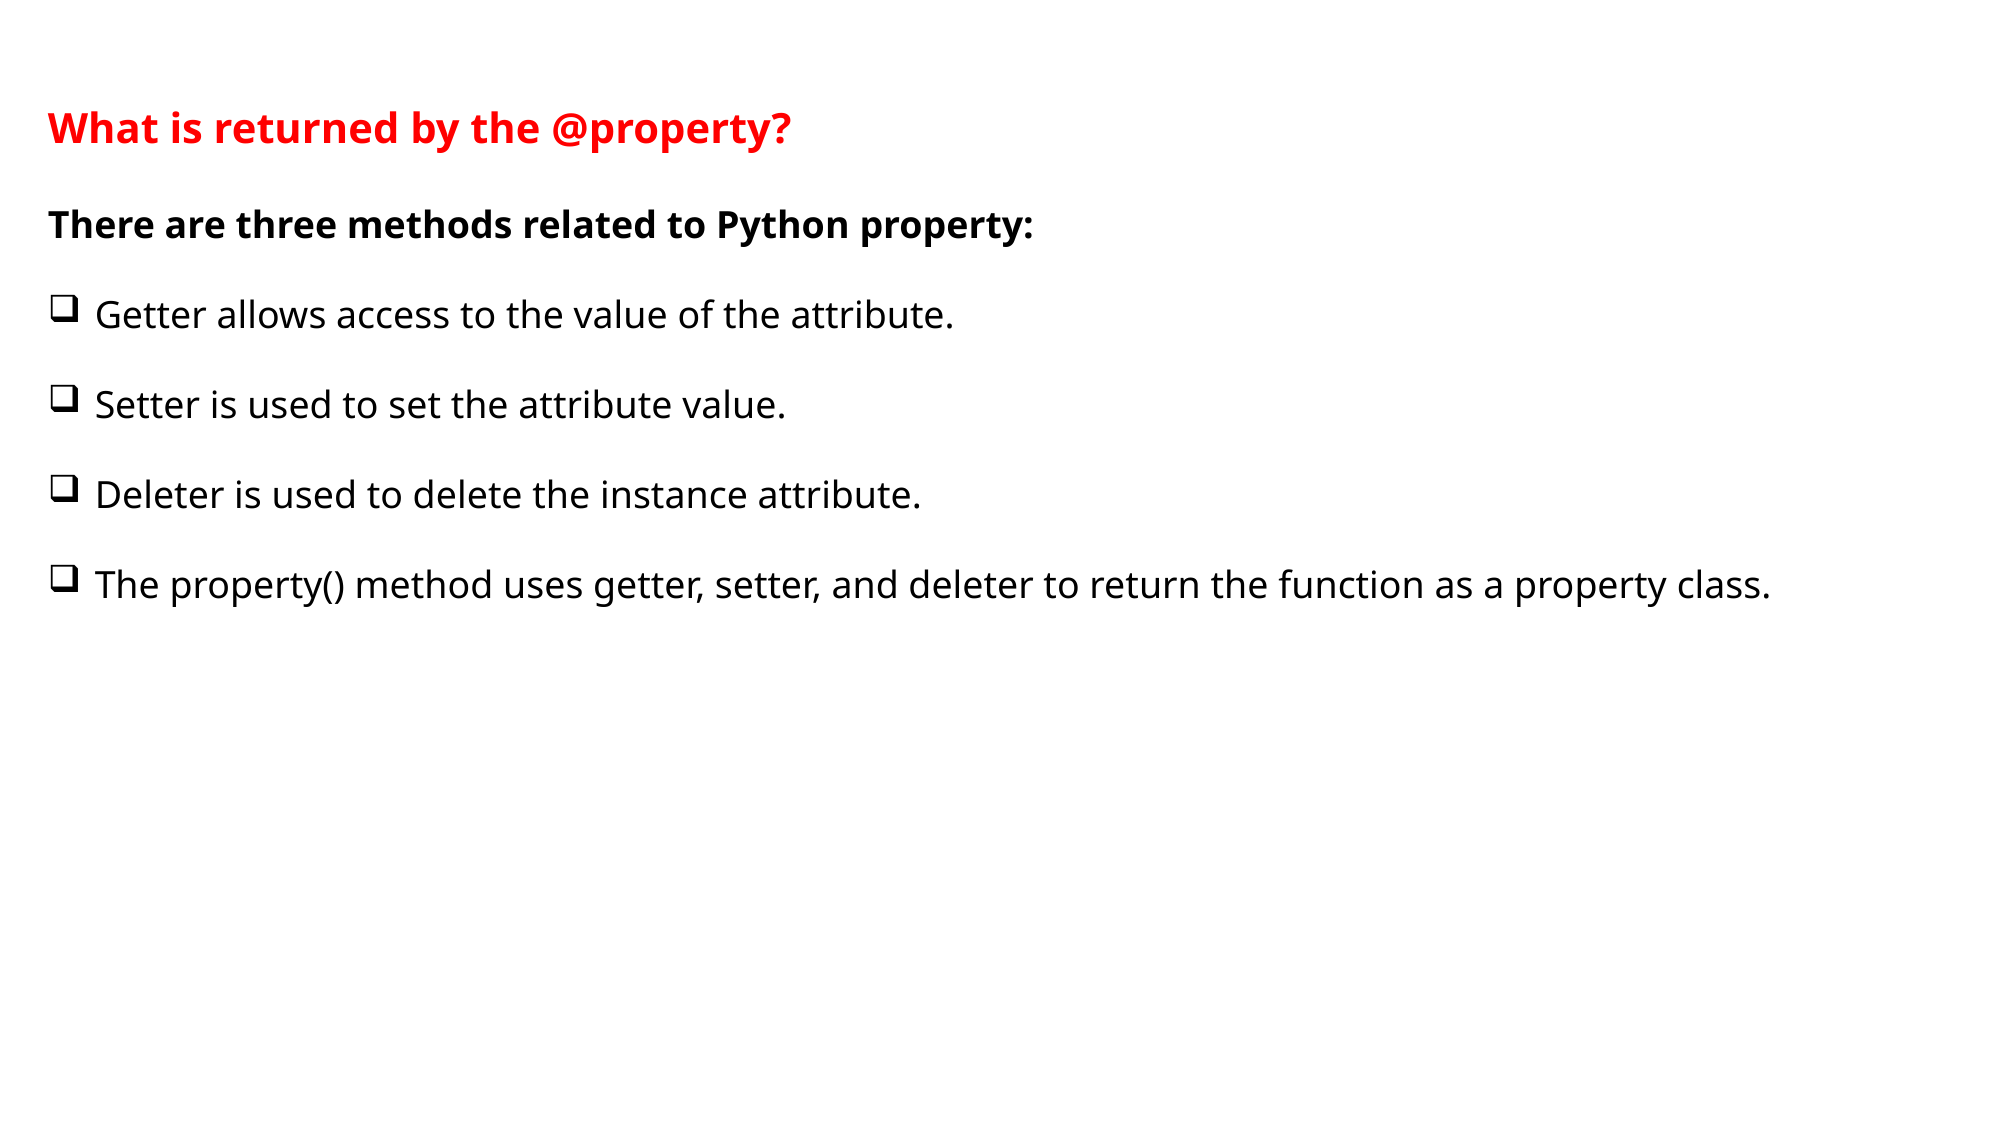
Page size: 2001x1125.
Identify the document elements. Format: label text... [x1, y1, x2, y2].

text_box What is returned by the @property? There are three methods related to Python property: Getter allows access to the value of the attribute. Setter is used to set the attribute value. Deleter is used to delete the instance attribute. The property() method uses getter, setter, and deleter to return the function as a property class. [33, 94, 1889, 614]
